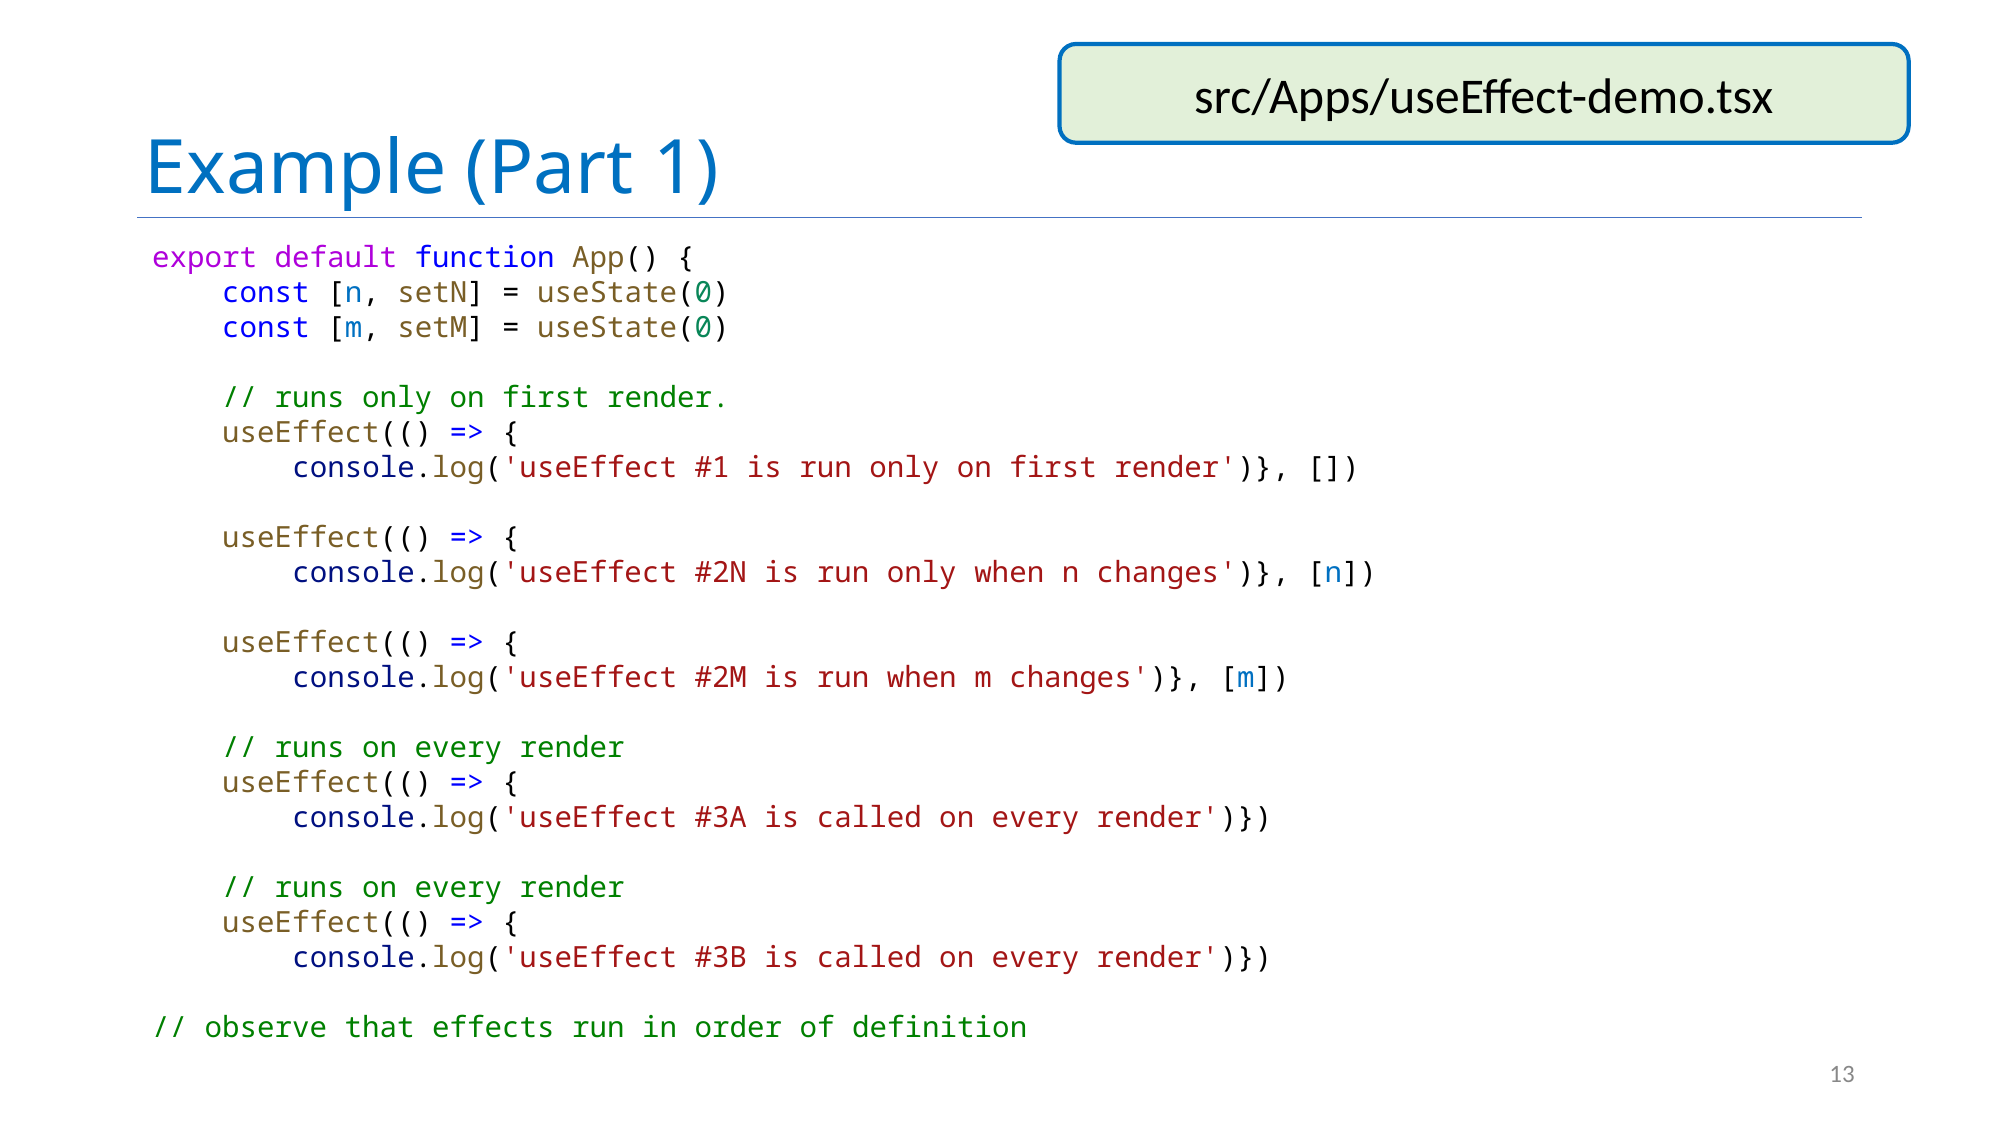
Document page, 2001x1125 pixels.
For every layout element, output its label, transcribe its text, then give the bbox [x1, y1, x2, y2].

title Example (Part 1) [136, 0, 1863, 218]
slide_number 13 [1819, 1051, 1863, 1094]
text_box src/Apps/useEffect-demo.tsx [1057, 41, 1911, 145]
text_box export default function App() { const [n, setN] = useState(0) const [m, setM] = useState(0) // runs only on first render. useEffect(() => { console.log('useEffect #1 is run only on first render')}, []) useEffect(() => { console.log('useEffect #2N is run only when n changes')}, [n]) useEffect(() => { console.log('useEffect #2M is run when m changes')}, [m]) // runs on every render useEffect(() => { console.log('useEffect #3A is called on every render')}) // runs on every render useEffect(() => { console.log('useEffect #3B is called on every render')}) // observe that effects run in order of definition [137, 231, 1501, 1086]
